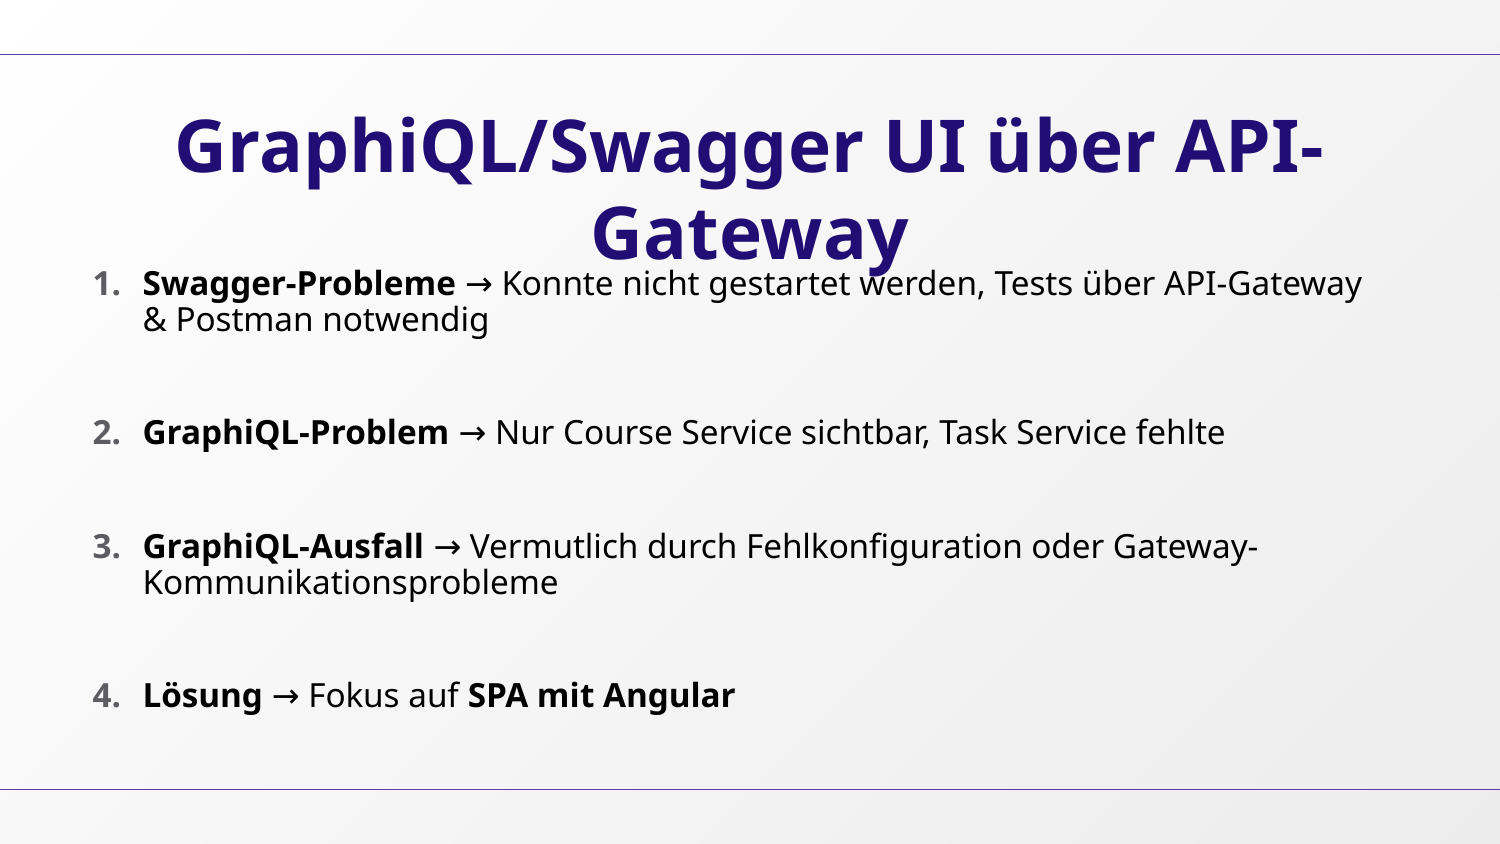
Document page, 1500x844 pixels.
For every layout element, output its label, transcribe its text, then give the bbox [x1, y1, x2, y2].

title GraphiQL/Swagger UI über API-Gateway [117, 84, 1383, 174]
list Swagger-Probleme → Konnte nicht gestartet werden, Tests über API-Gateway & Postman notwendig GraphiQL-Problem → Nur Course Service sichtbar, Task Service fehlte GraphiQL-Ausfall → Vermutlich durch Fehlkonfiguration oder Gateway-Kommunikationsprobleme Lösung → Fokus auf SPA mit Angular [52, 200, 1383, 712]
